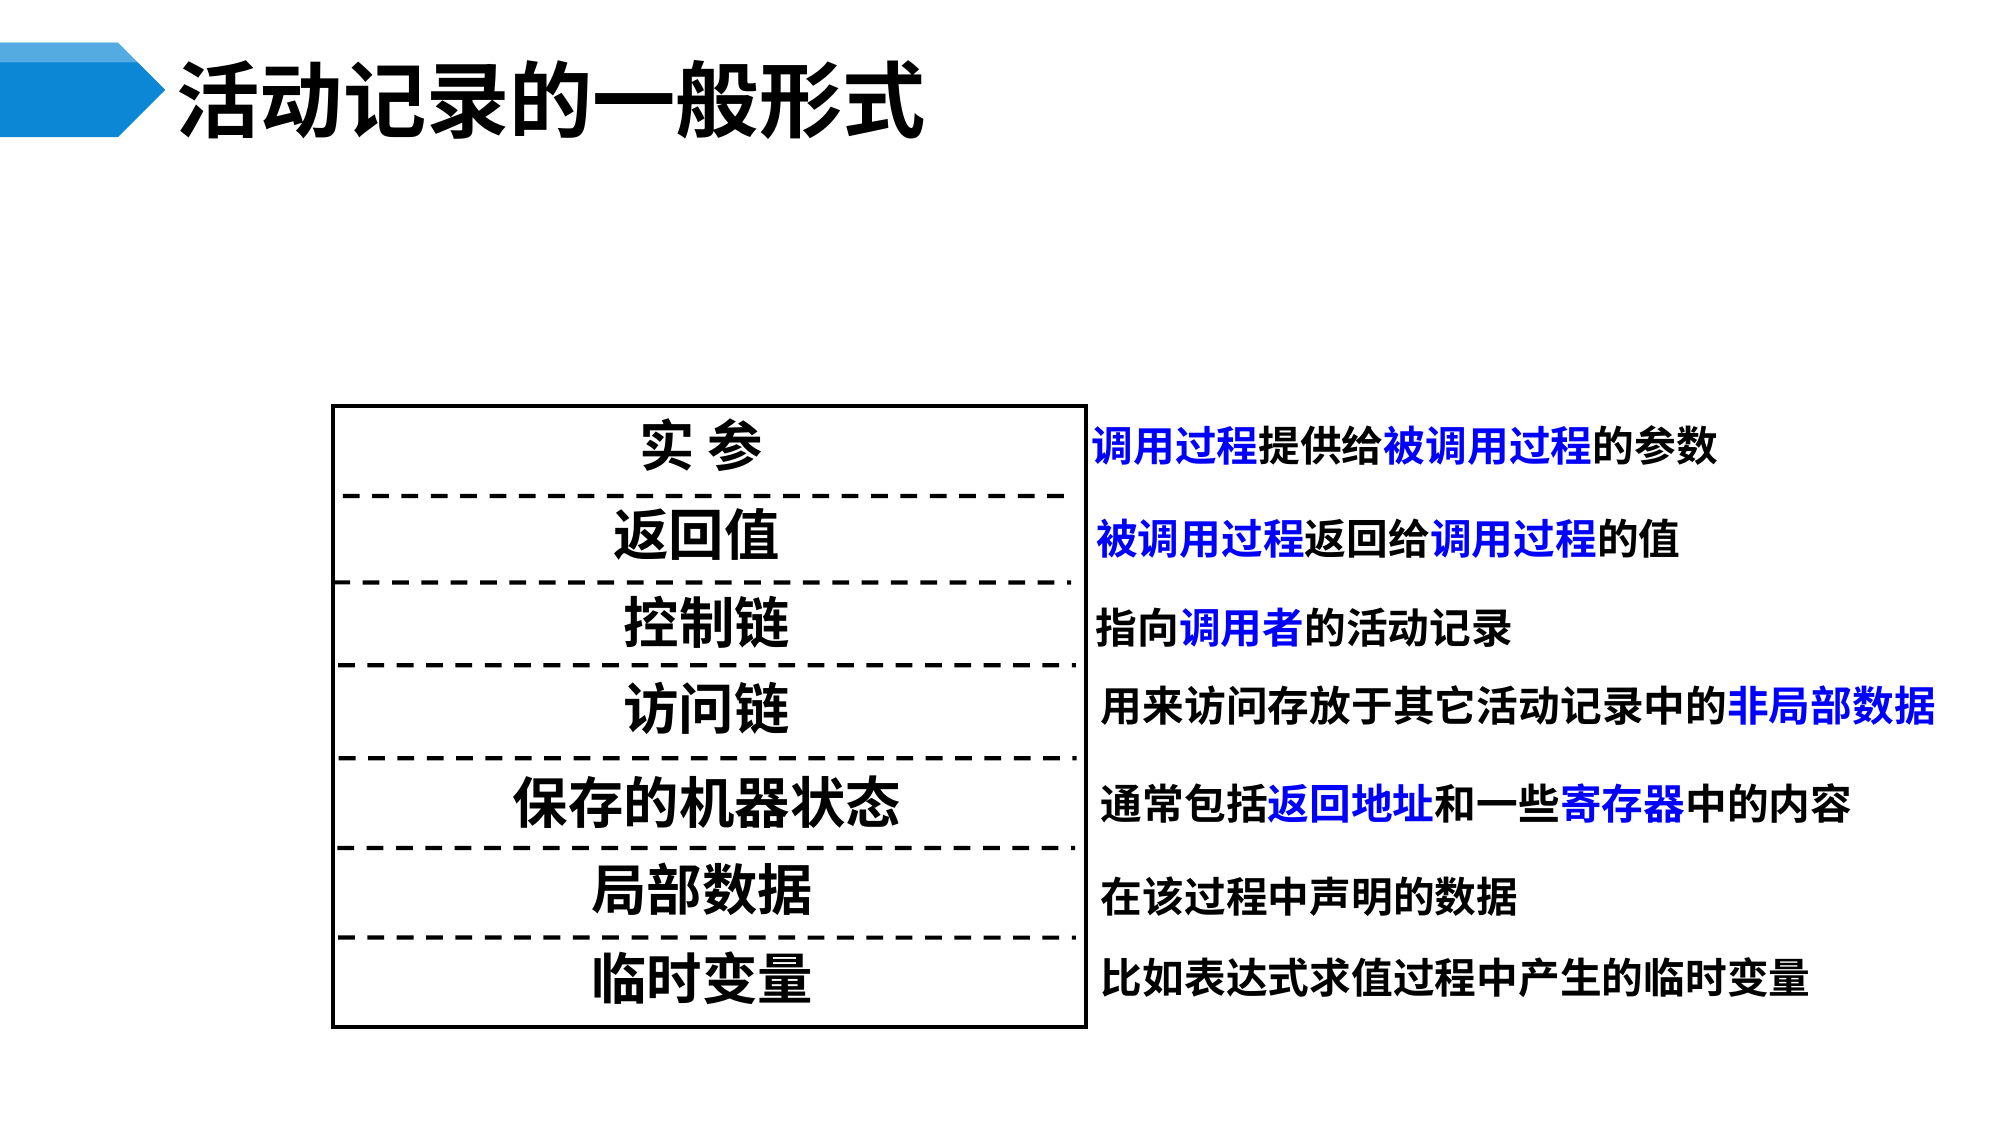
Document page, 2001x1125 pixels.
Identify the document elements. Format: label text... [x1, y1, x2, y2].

text_box 被调用过程返回给调用过程的值 [1092, 505, 1712, 571]
text_box 用来访问存放于其它活动记录中的非局部数据 [1092, 672, 2000, 738]
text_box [332, 392, 1087, 1034]
text_box 在该过程中声明的数据 [1092, 863, 1575, 928]
title 活动记录的一般形式 [165, 58, 1900, 138]
text_box 通常包括返回地址和一些寄存器中的内容 [1092, 770, 1926, 836]
text_box 指向调用者的活动记录 [1092, 594, 1700, 659]
text_box 调用过程提供给被调用过程的参数 [1092, 412, 1743, 477]
text_box 比如表达式求值过程中产生的临时变量 [1092, 944, 1853, 1009]
